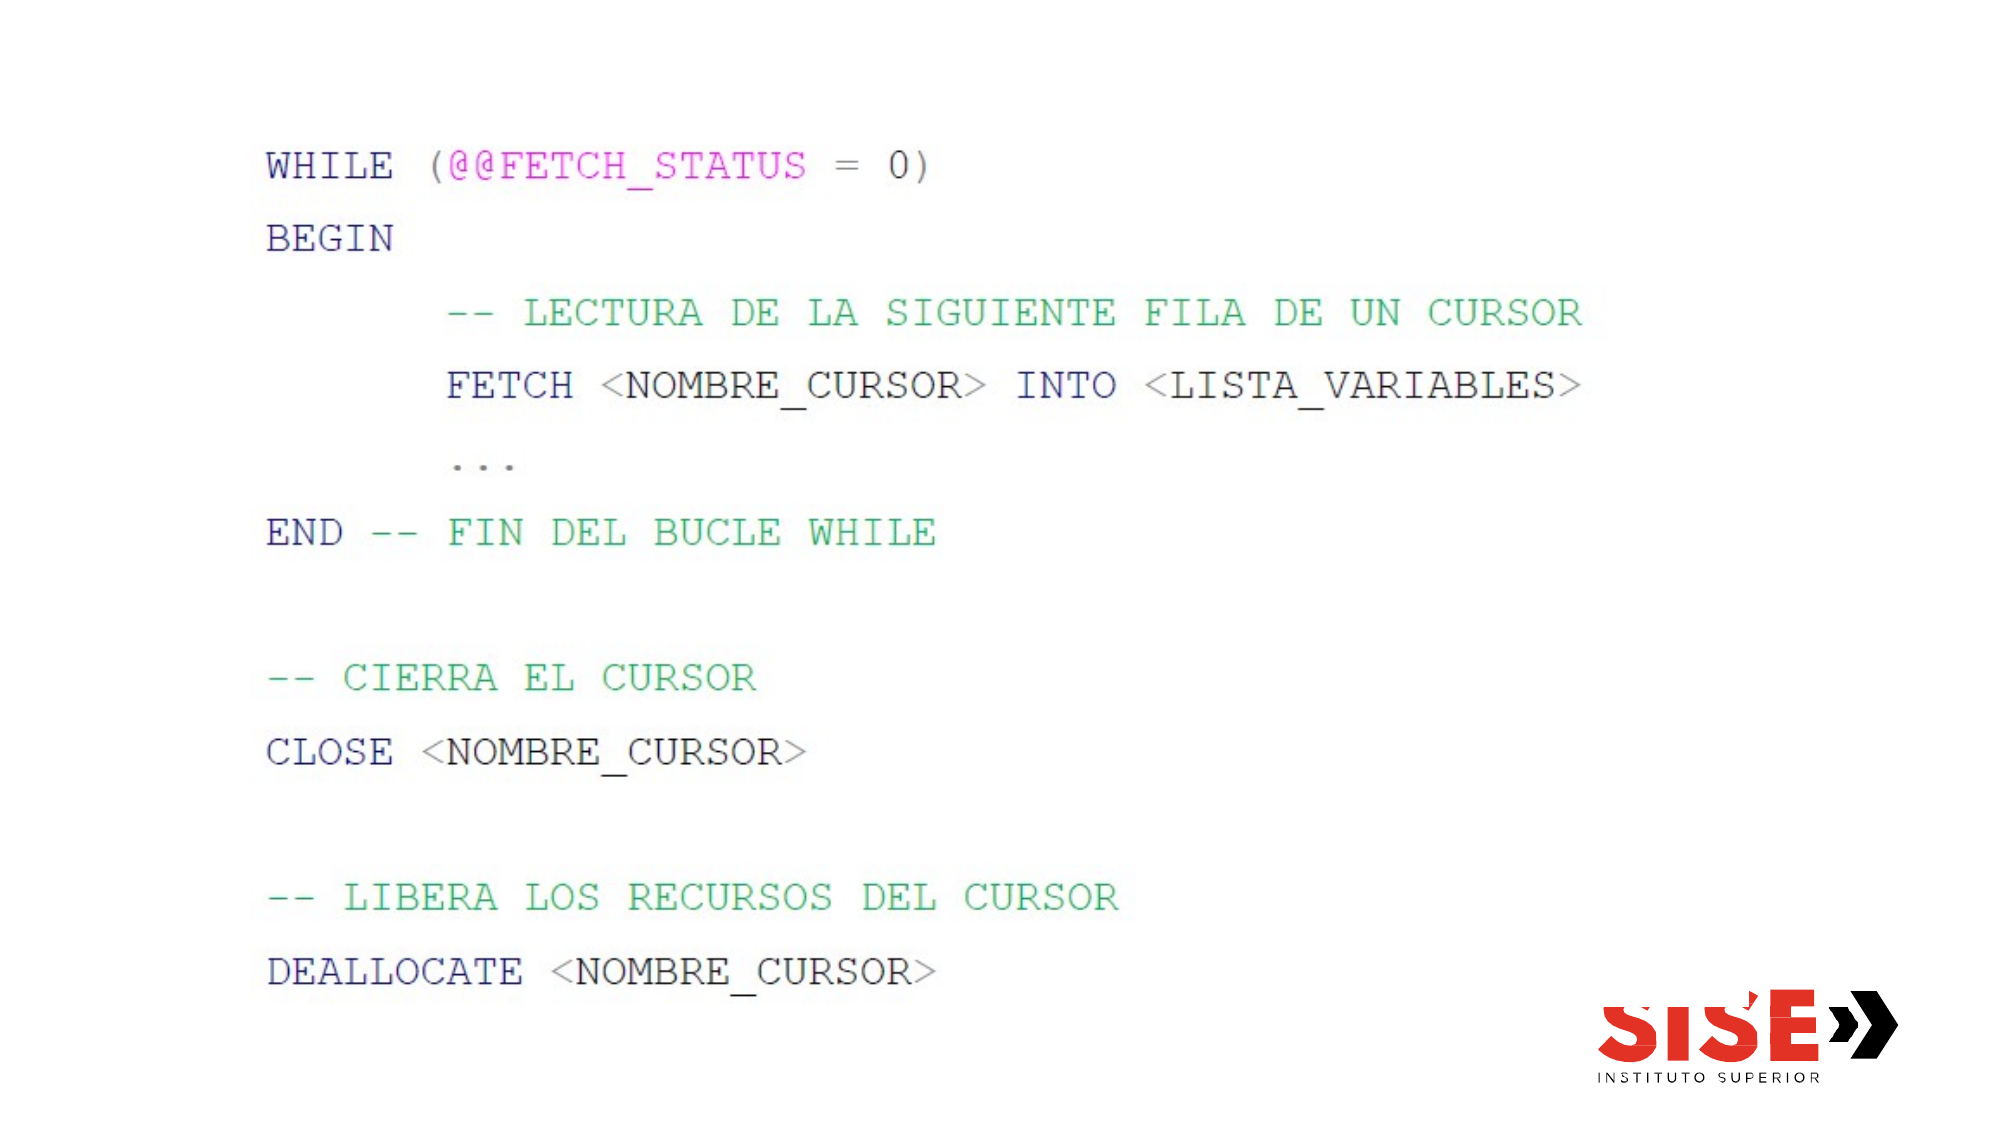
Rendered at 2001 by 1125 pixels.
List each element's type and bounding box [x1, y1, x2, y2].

picture [1828, 1007, 1859, 1042]
text_box [250, 118, 1749, 1007]
